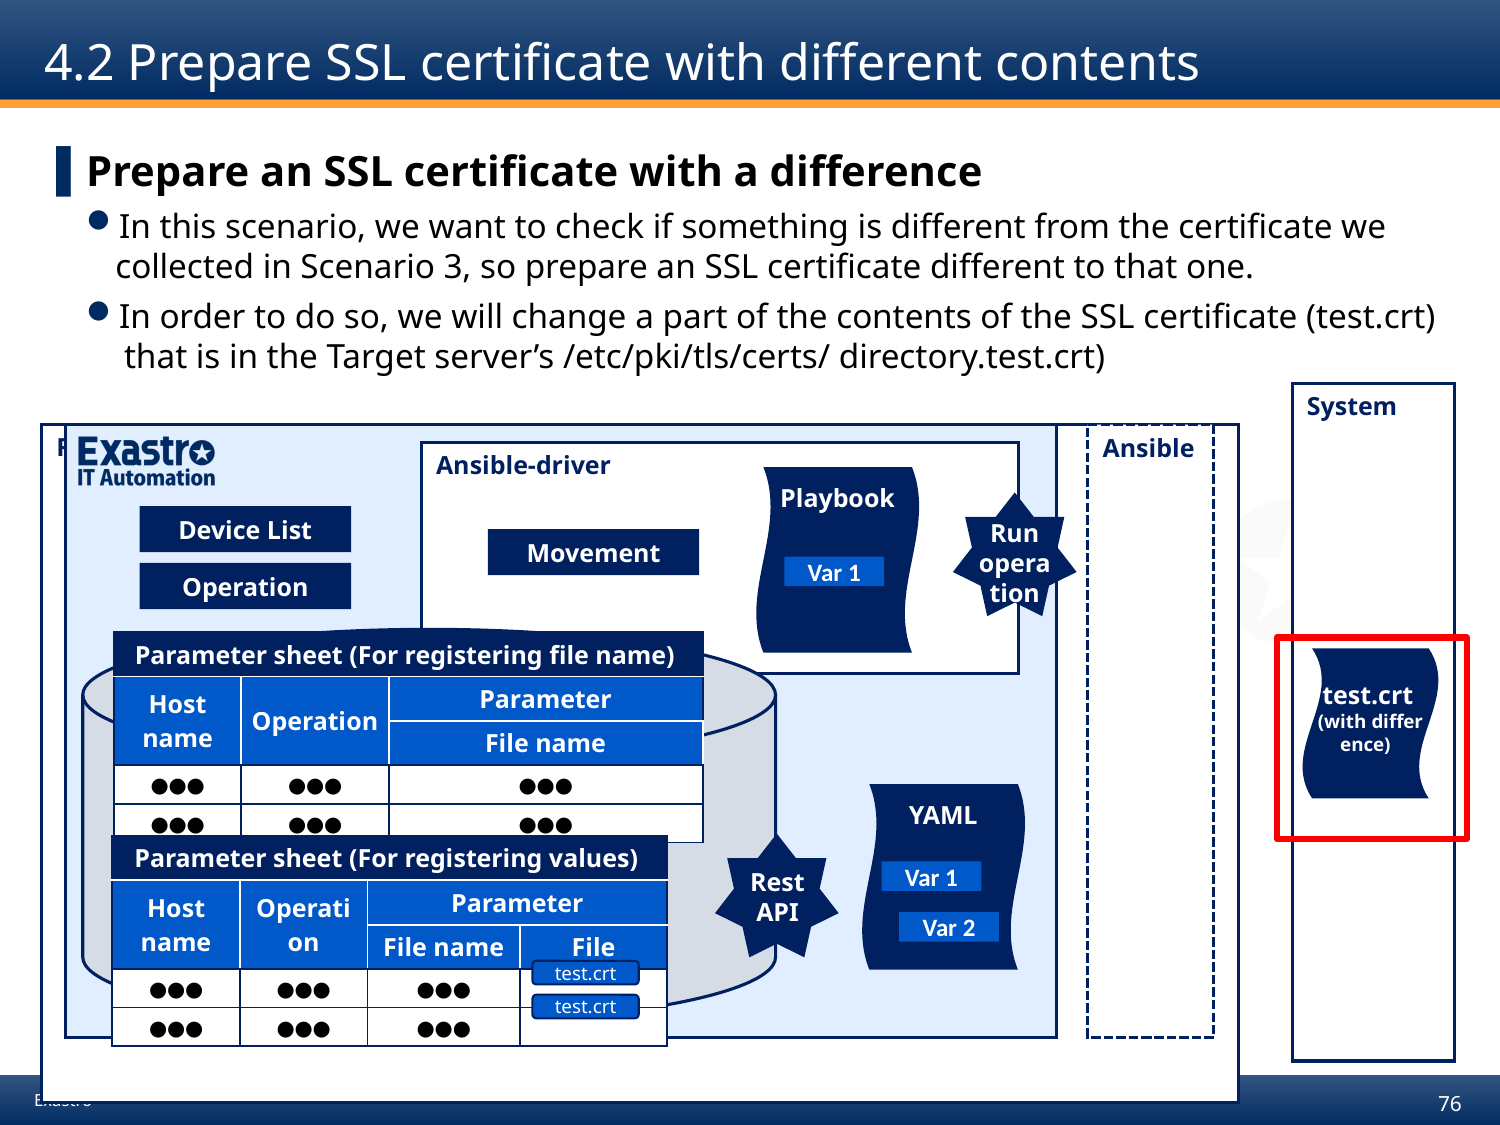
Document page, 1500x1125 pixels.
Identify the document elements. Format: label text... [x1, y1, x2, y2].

text_box RHEL 7or8 [41, 424, 1239, 1103]
table_cell Operation [241, 881, 367, 968]
table_cell ●●● [113, 970, 239, 1007]
table_cell Host name [113, 881, 239, 968]
text_box System [1292, 841, 1455, 1061]
table_cell Parameter [390, 677, 702, 720]
text_box Operation [139, 562, 352, 610]
list Prepare an SSL certificate with a difference In this scenario, we want to check if something is different from the certificate we collected in Scenario 3, so prepare an SSL certificate different to that one. In order to do so, we will change a part of the contents of the SSL certificate (test.crt) that is in the Target server’s /etc/pki/tls/certs/ directory.test.crt) [41, 137, 1459, 1071]
table_cell [521, 1008, 666, 1045]
table_cell Parameter [368, 881, 666, 924]
table_cell ●●● [113, 1008, 239, 1045]
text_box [952, 492, 1077, 617]
text_box System [1292, 383, 1455, 634]
text_box test.crt [532, 960, 639, 985]
table_cell ●●● [242, 805, 388, 835]
title 4.2 Prepare SSL certificate with different contents [29, 18, 1471, 96]
table_cell ●●● [368, 970, 519, 1007]
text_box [861, 783, 1026, 970]
picture [0, 0, 1500, 1125]
text_box [1275, 635, 1469, 841]
table_cell File [521, 926, 666, 968]
table_cell Operation [242, 677, 388, 764]
text_box test.crt [532, 994, 639, 1019]
table_cell ●●● [115, 805, 240, 835]
table_cell ●●● [241, 970, 367, 1007]
table_cell ●●● [390, 766, 702, 803]
table_cell ●●● [242, 766, 388, 803]
text_box Device List [139, 506, 352, 553]
table_header Parameter sheet (For registering values) [113, 837, 666, 879]
text_box [82, 668, 113, 984]
text_box Ansible-driver [421, 442, 1019, 674]
table_cell ●●● [241, 1008, 367, 1045]
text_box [714, 833, 839, 958]
table_cell ●●● [368, 1008, 519, 1045]
table_cell File name [368, 926, 519, 968]
text_box [668, 654, 776, 1005]
table_cell Host name [115, 677, 240, 764]
table_cell ●●● [115, 766, 240, 803]
text_box Movement [487, 529, 700, 576]
table_cell File name [390, 722, 702, 764]
table_cell [521, 970, 666, 1007]
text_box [755, 466, 920, 653]
text_box [65, 424, 1057, 1038]
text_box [1277, 636, 1459, 800]
text_box Ansible [1087, 424, 1214, 1038]
table_cell ●●● [390, 805, 702, 842]
table_header Parameter sheet (For registering file name) [115, 633, 702, 676]
